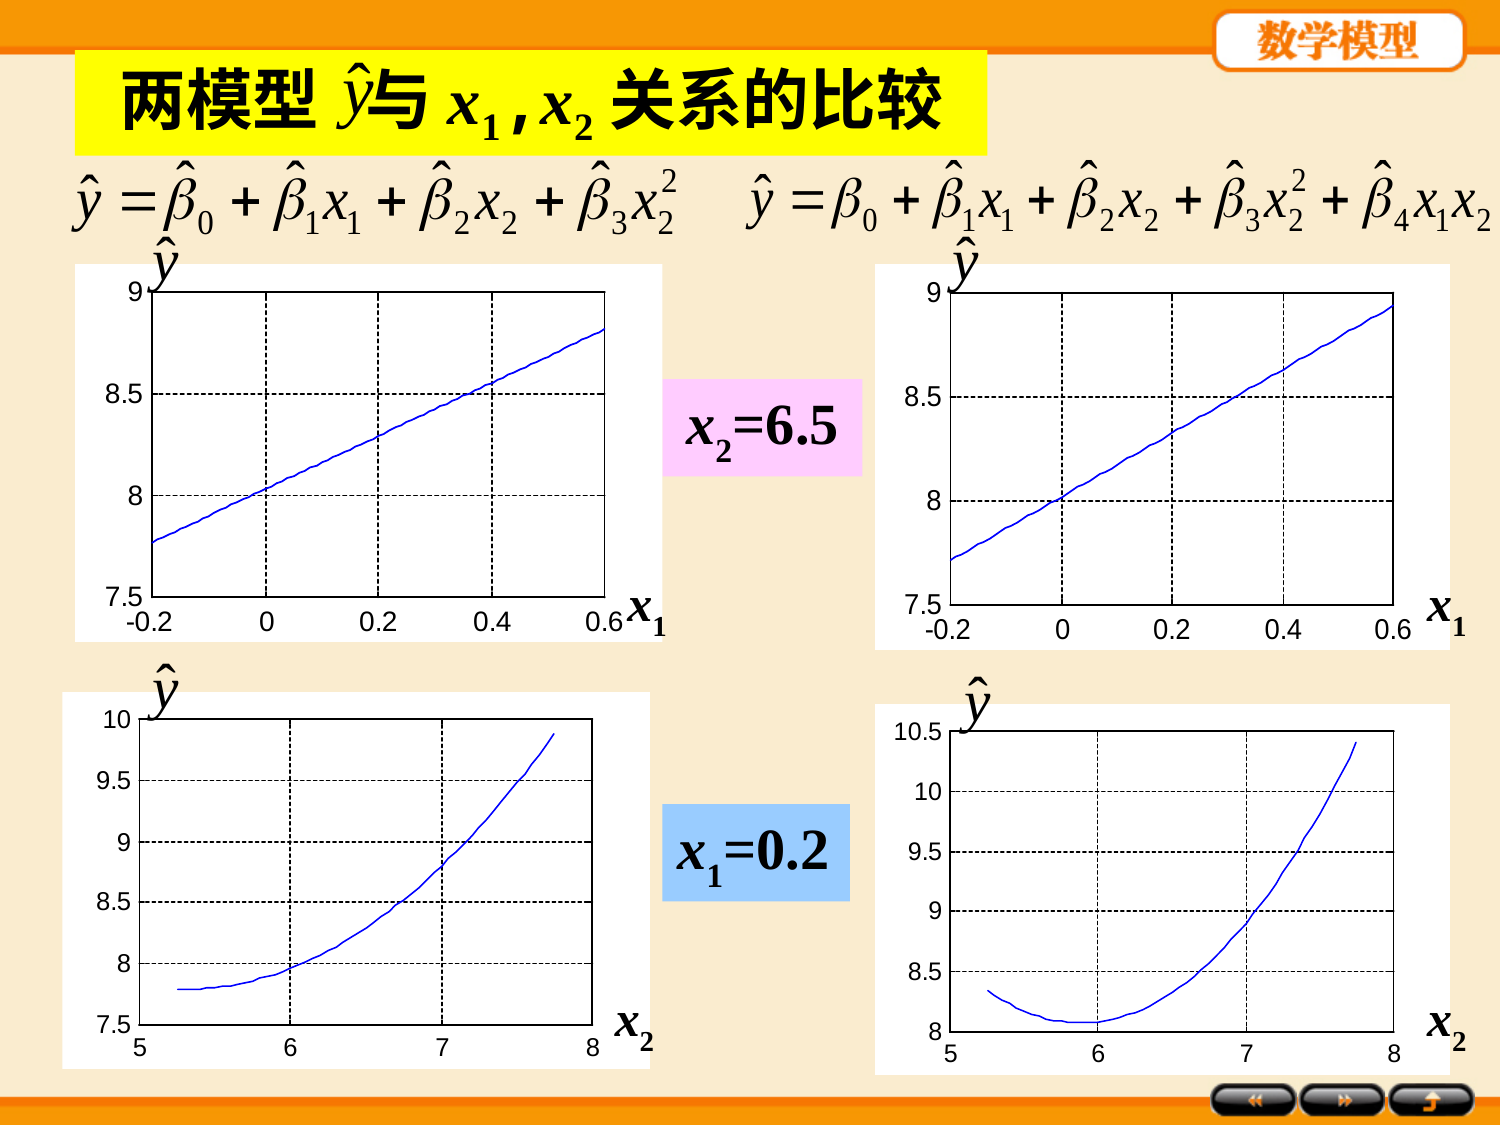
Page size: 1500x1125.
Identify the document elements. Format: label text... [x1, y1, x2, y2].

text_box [62, 149, 688, 250]
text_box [737, 149, 1500, 247]
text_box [74, 226, 701, 642]
text_box x2=6.5 [704, 379, 863, 477]
picture [0, 0, 1500, 1125]
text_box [62, 653, 688, 1069]
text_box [74, 49, 988, 146]
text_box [874, 254, 1500, 651]
text_box x1=0.2 [691, 804, 850, 902]
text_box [874, 666, 1500, 1076]
